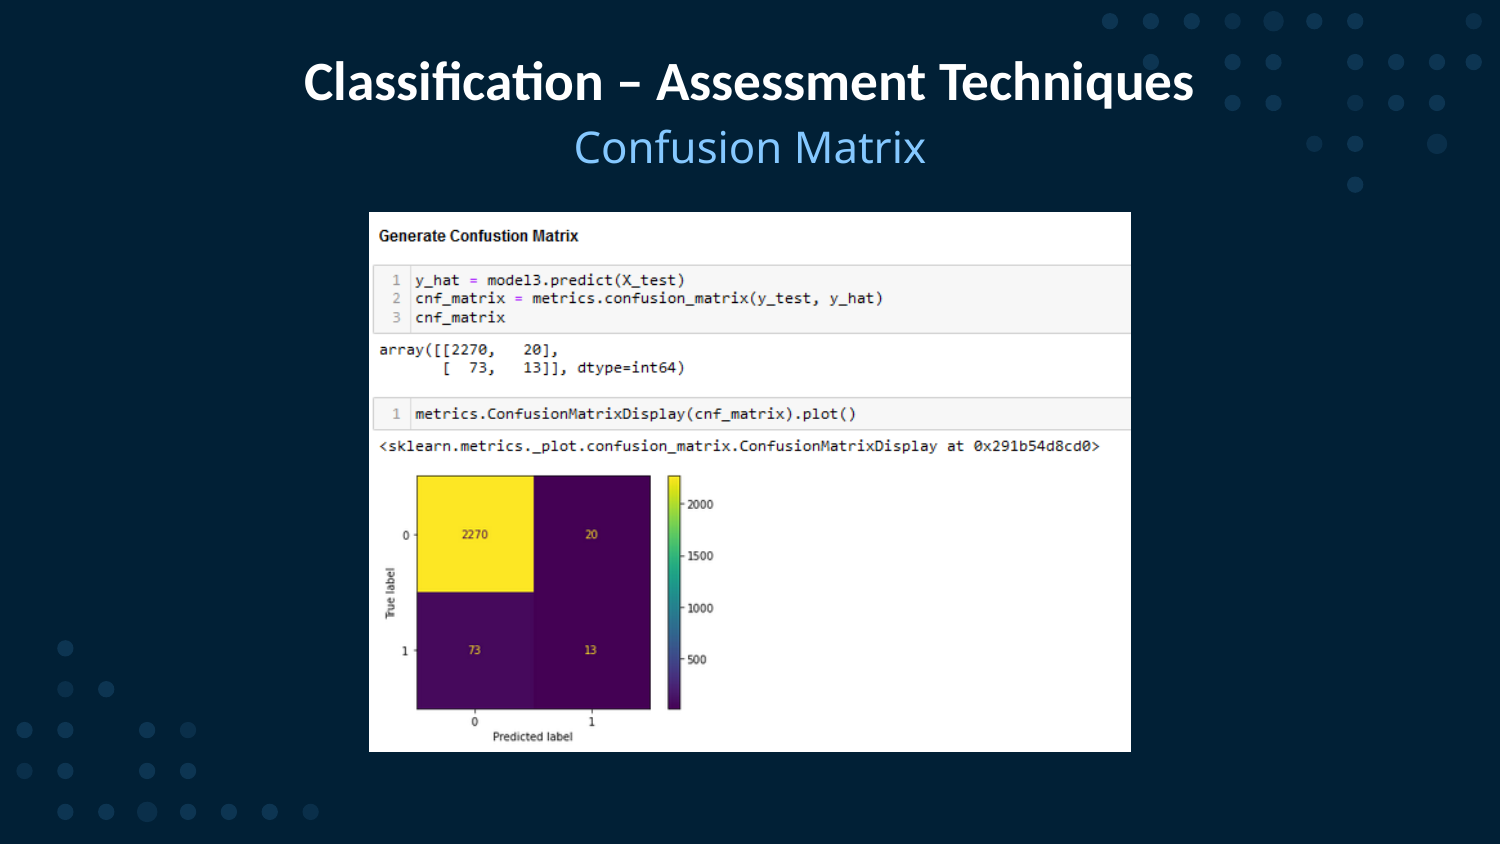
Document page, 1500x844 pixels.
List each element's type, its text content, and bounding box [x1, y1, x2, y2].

picture [369, 212, 1131, 753]
list Confusion Matrix [103, 120, 1397, 196]
title Classification – Assessment Techniques [103, 44, 1397, 120]
